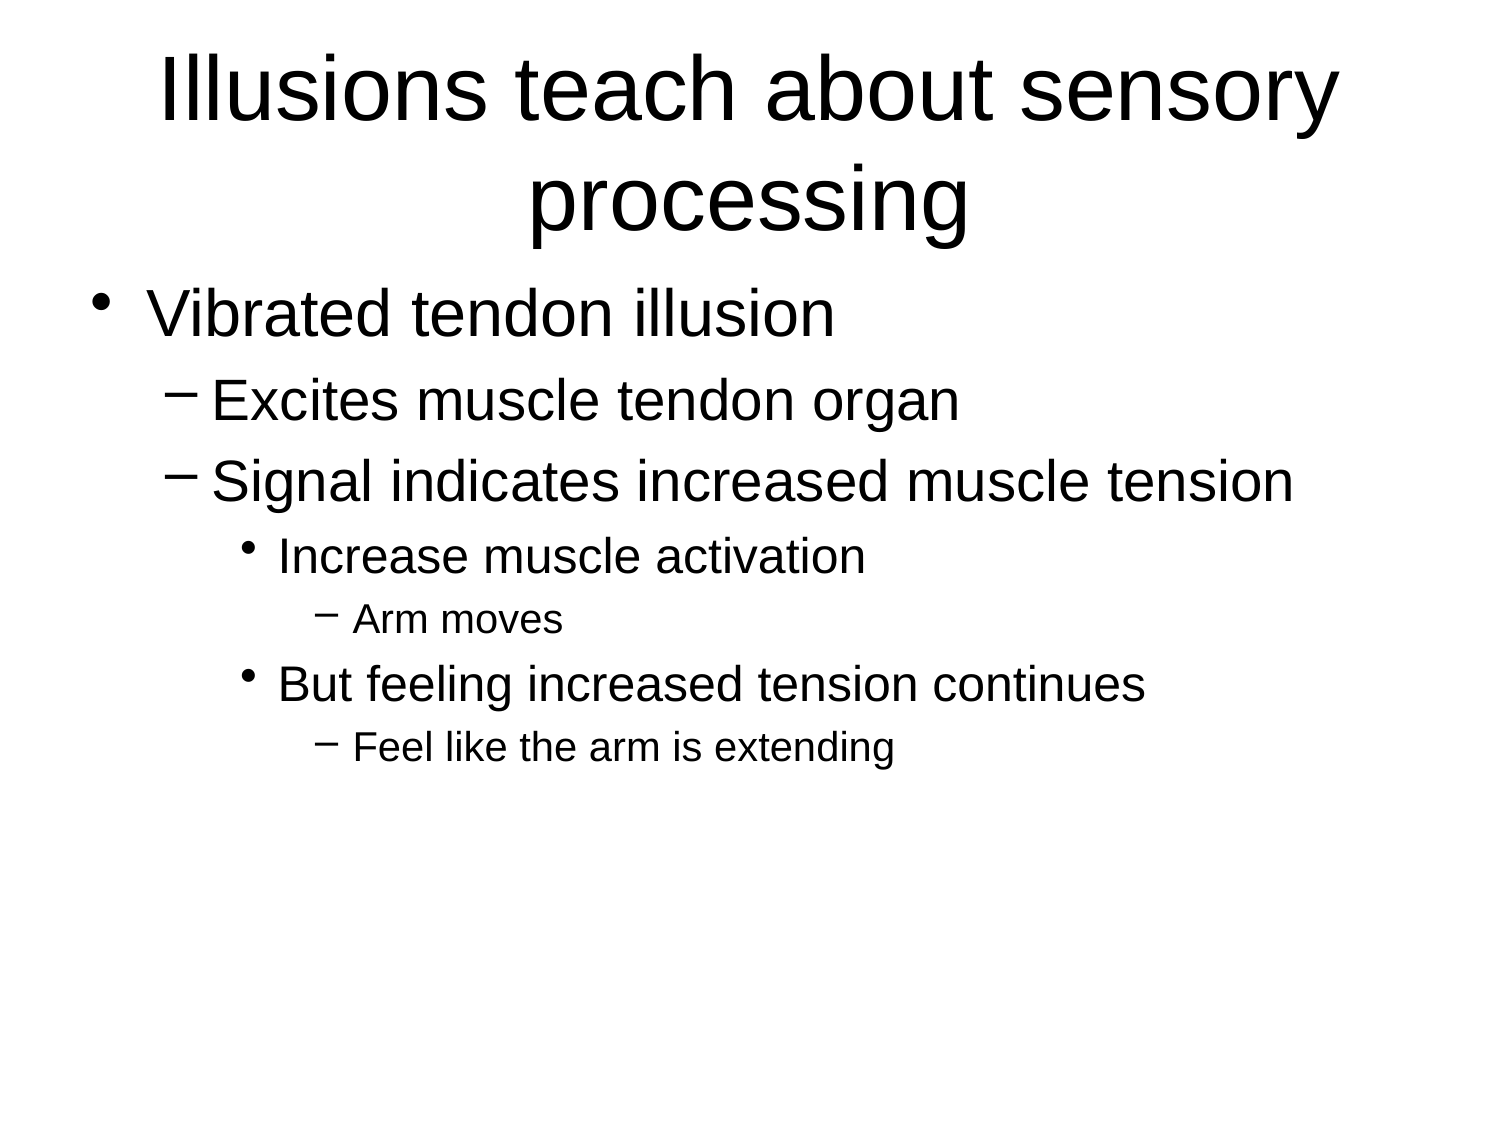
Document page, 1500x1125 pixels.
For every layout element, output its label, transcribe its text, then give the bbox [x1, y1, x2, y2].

title Illusions teach about sensory processing [75, 45, 1425, 233]
list Vibrated tendon illusion Excites muscle tendon organ Signal indicates increased muscle tension Increase muscle activation Arm moves But feeling increased tension continues Feel like the arm is extending [75, 262, 1425, 1005]
